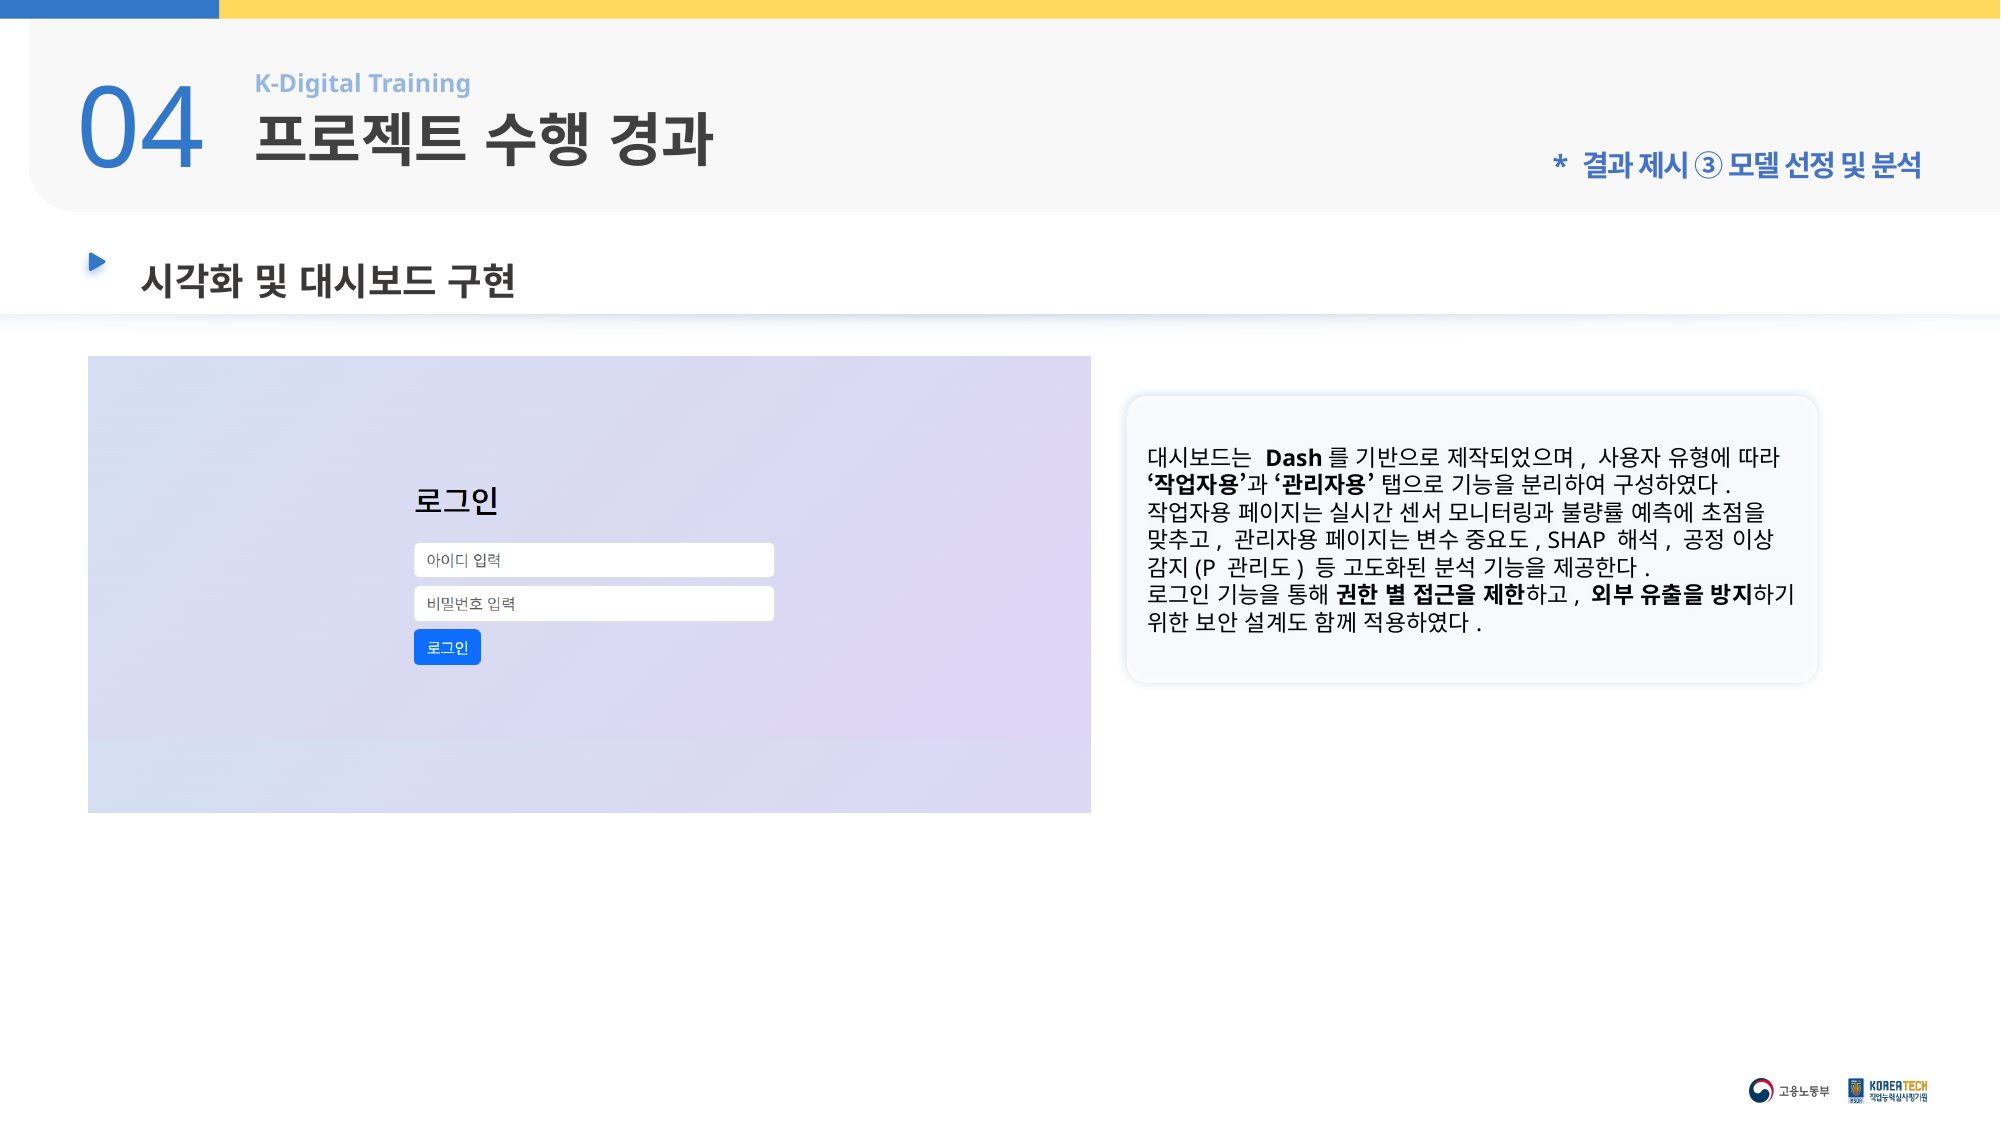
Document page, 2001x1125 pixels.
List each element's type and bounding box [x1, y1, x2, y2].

picture [0, 0, 2000, 1121]
text_box [61, 54, 1038, 191]
text_box [88, 228, 1820, 303]
text_box [1749, 1078, 1927, 1104]
